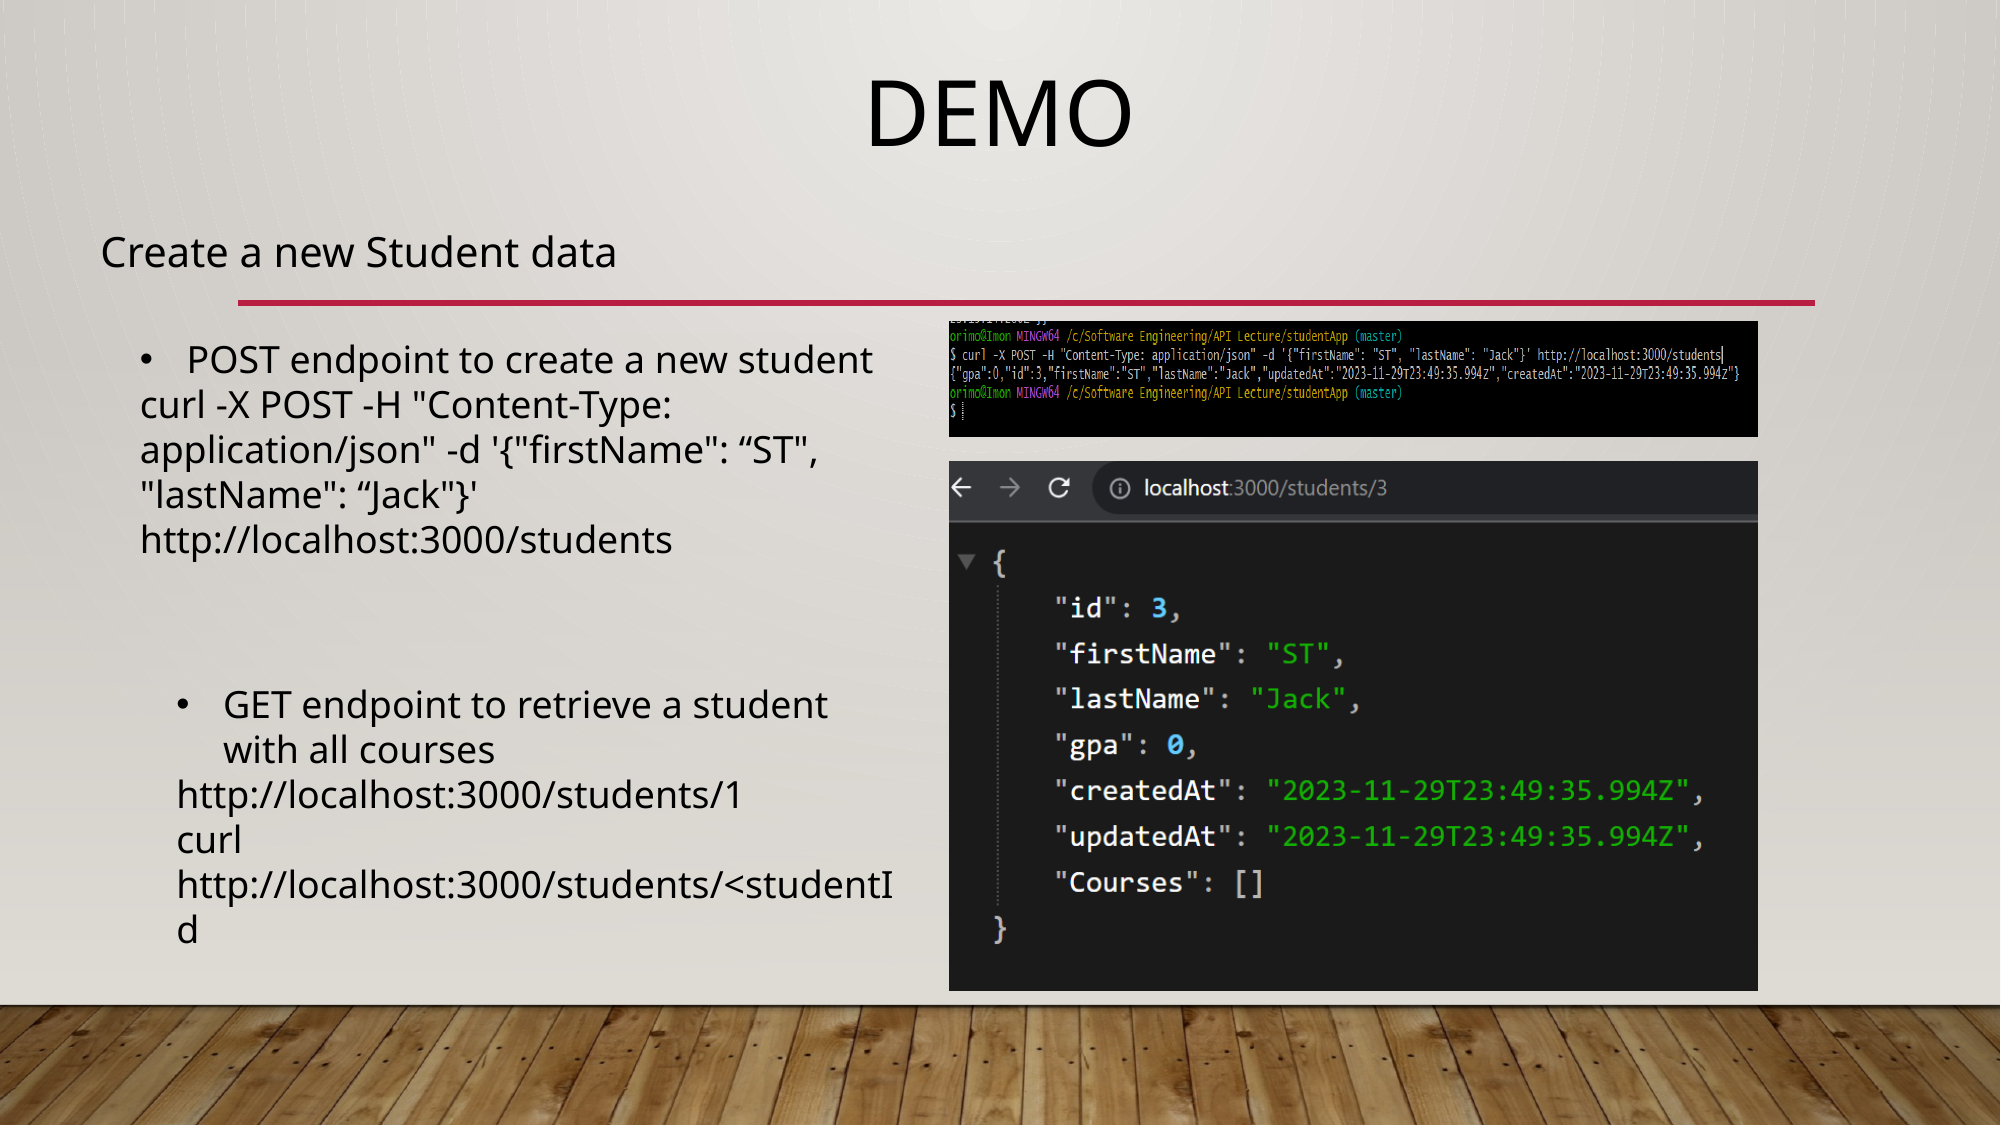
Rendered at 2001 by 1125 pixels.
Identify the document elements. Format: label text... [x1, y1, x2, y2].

text_box POST endpoint to create a new student curl -X POST -H "Content-Type: application/json" -d '{"firstName": “ST", "lastName": “Jack"}' http://localhost:3000/students [124, 328, 894, 569]
picture [948, 460, 1758, 991]
list Create a new Student data [85, 208, 1875, 1049]
title Demo [137, 59, 1863, 208]
text_box GET endpoint to retrieve a student with all courses http://localhost:3000/students/1 curl http://localhost:3000/students/<studentId [161, 673, 910, 959]
picture [948, 321, 1758, 438]
picture [0, 1005, 2000, 1125]
